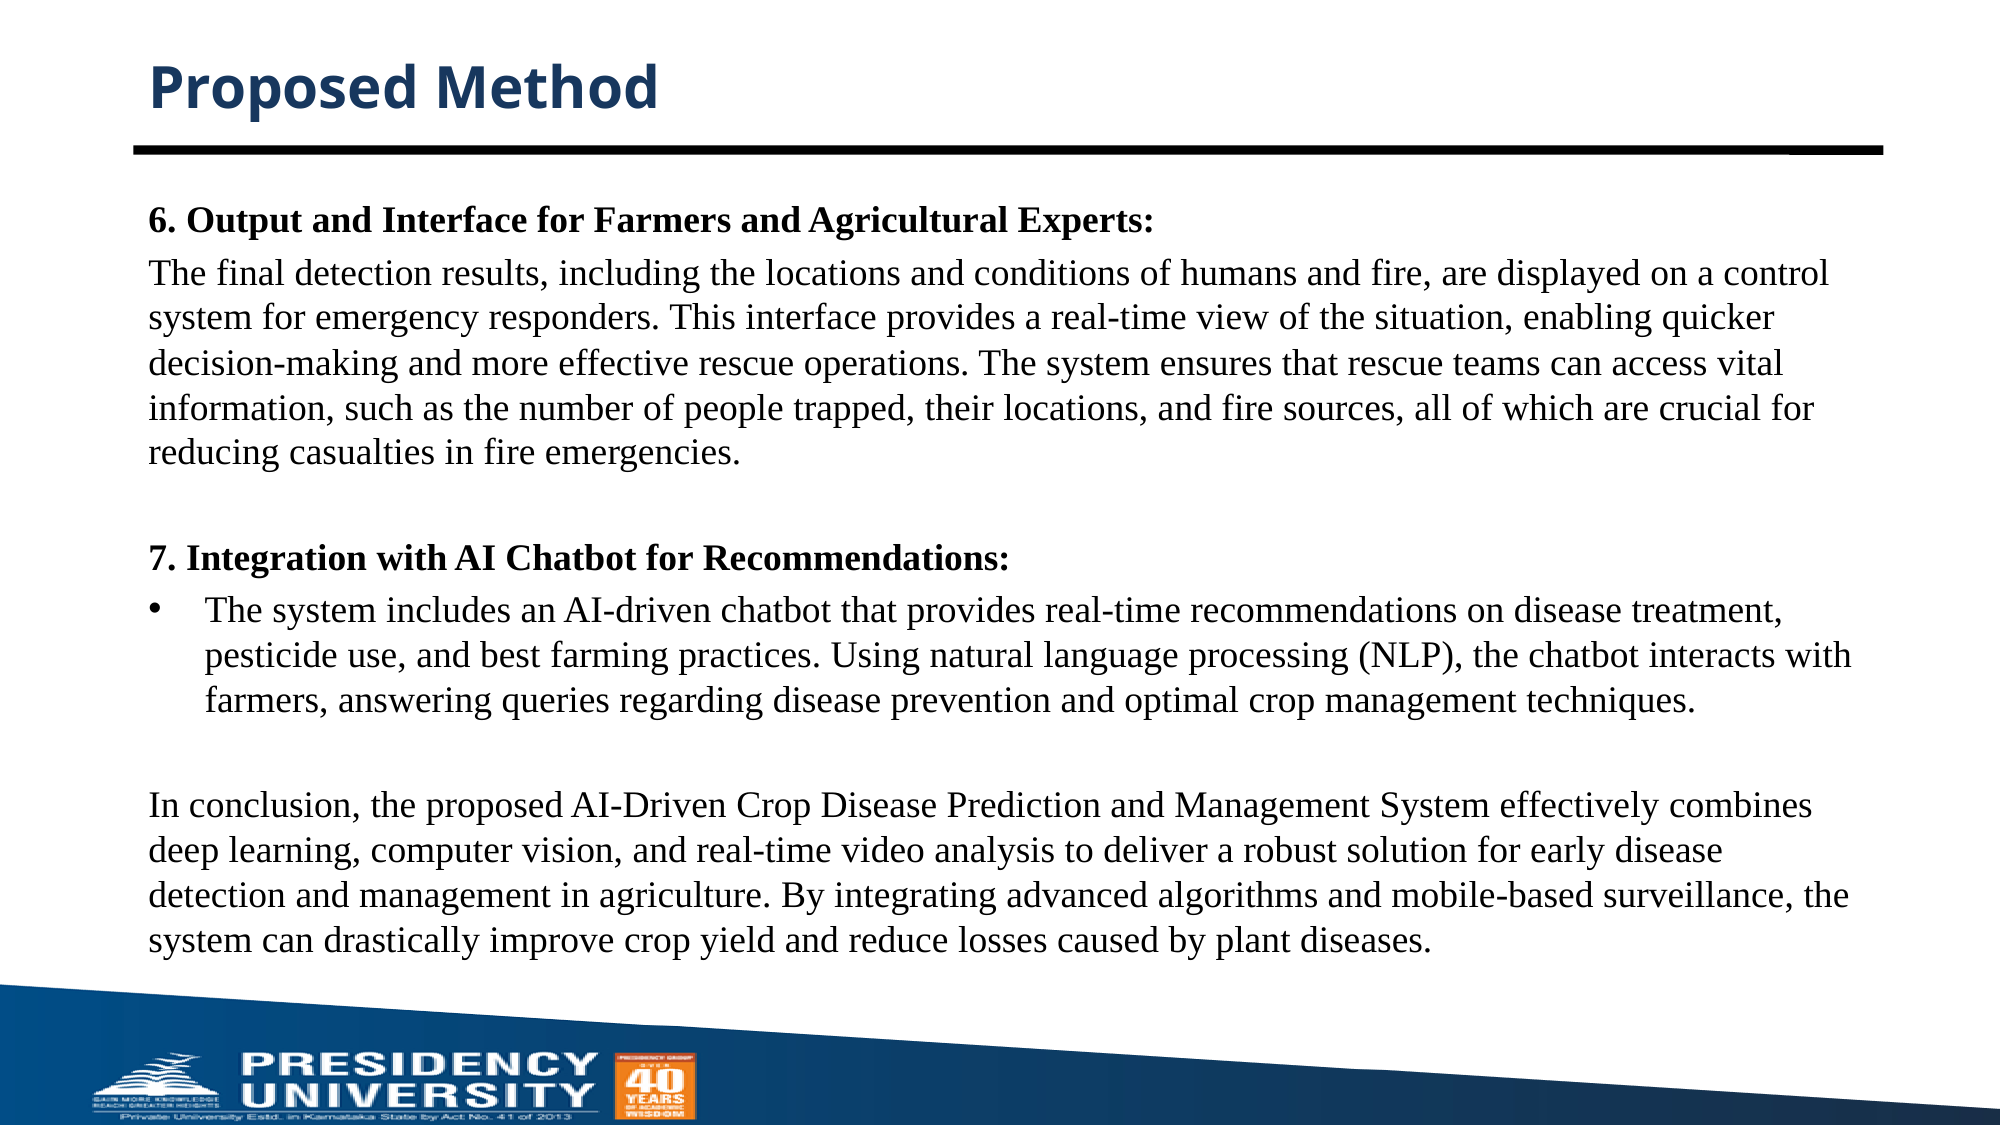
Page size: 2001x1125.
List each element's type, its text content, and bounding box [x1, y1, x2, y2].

title Proposed Method [133, 45, 1884, 125]
picture [0, 982, 2000, 1125]
list 6. Output and Interface for Farmers and Agricultural Experts: The final detection results, including the locations and conditions of humans and fire, are displayed on a control system for emergency responders. This interface provides a real-time view of the situation, enabling quicker decision-making and more effective rescue operations. The system ensures that rescue teams can access vital information, such as the number of people trapped, their locations, and fire sources, all of which are crucial for reducing casualties in fire emergencies. 7. Integration with AI Chatbot for Recommendations: The system includes an AI-driven chatbot that provides real-time recommendations on disease treatment, pesticide use, and best farming practices. Using natural language processing (NLP), the chatbot interacts with farmers, answering queries regarding disease prevention and optimal crop management techniques. In conclusion, the proposed AI-Driven Crop Disease Prediction and Management System effectively combines deep learning, computer vision, and real-time video analysis to deliver a robust solution for early disease detection and management in agriculture. By integrating advanced algorithms and mobile-based surveillance, the system can drastically improve crop yield and reduce losses caused by plant diseases. [133, 187, 1884, 1000]
